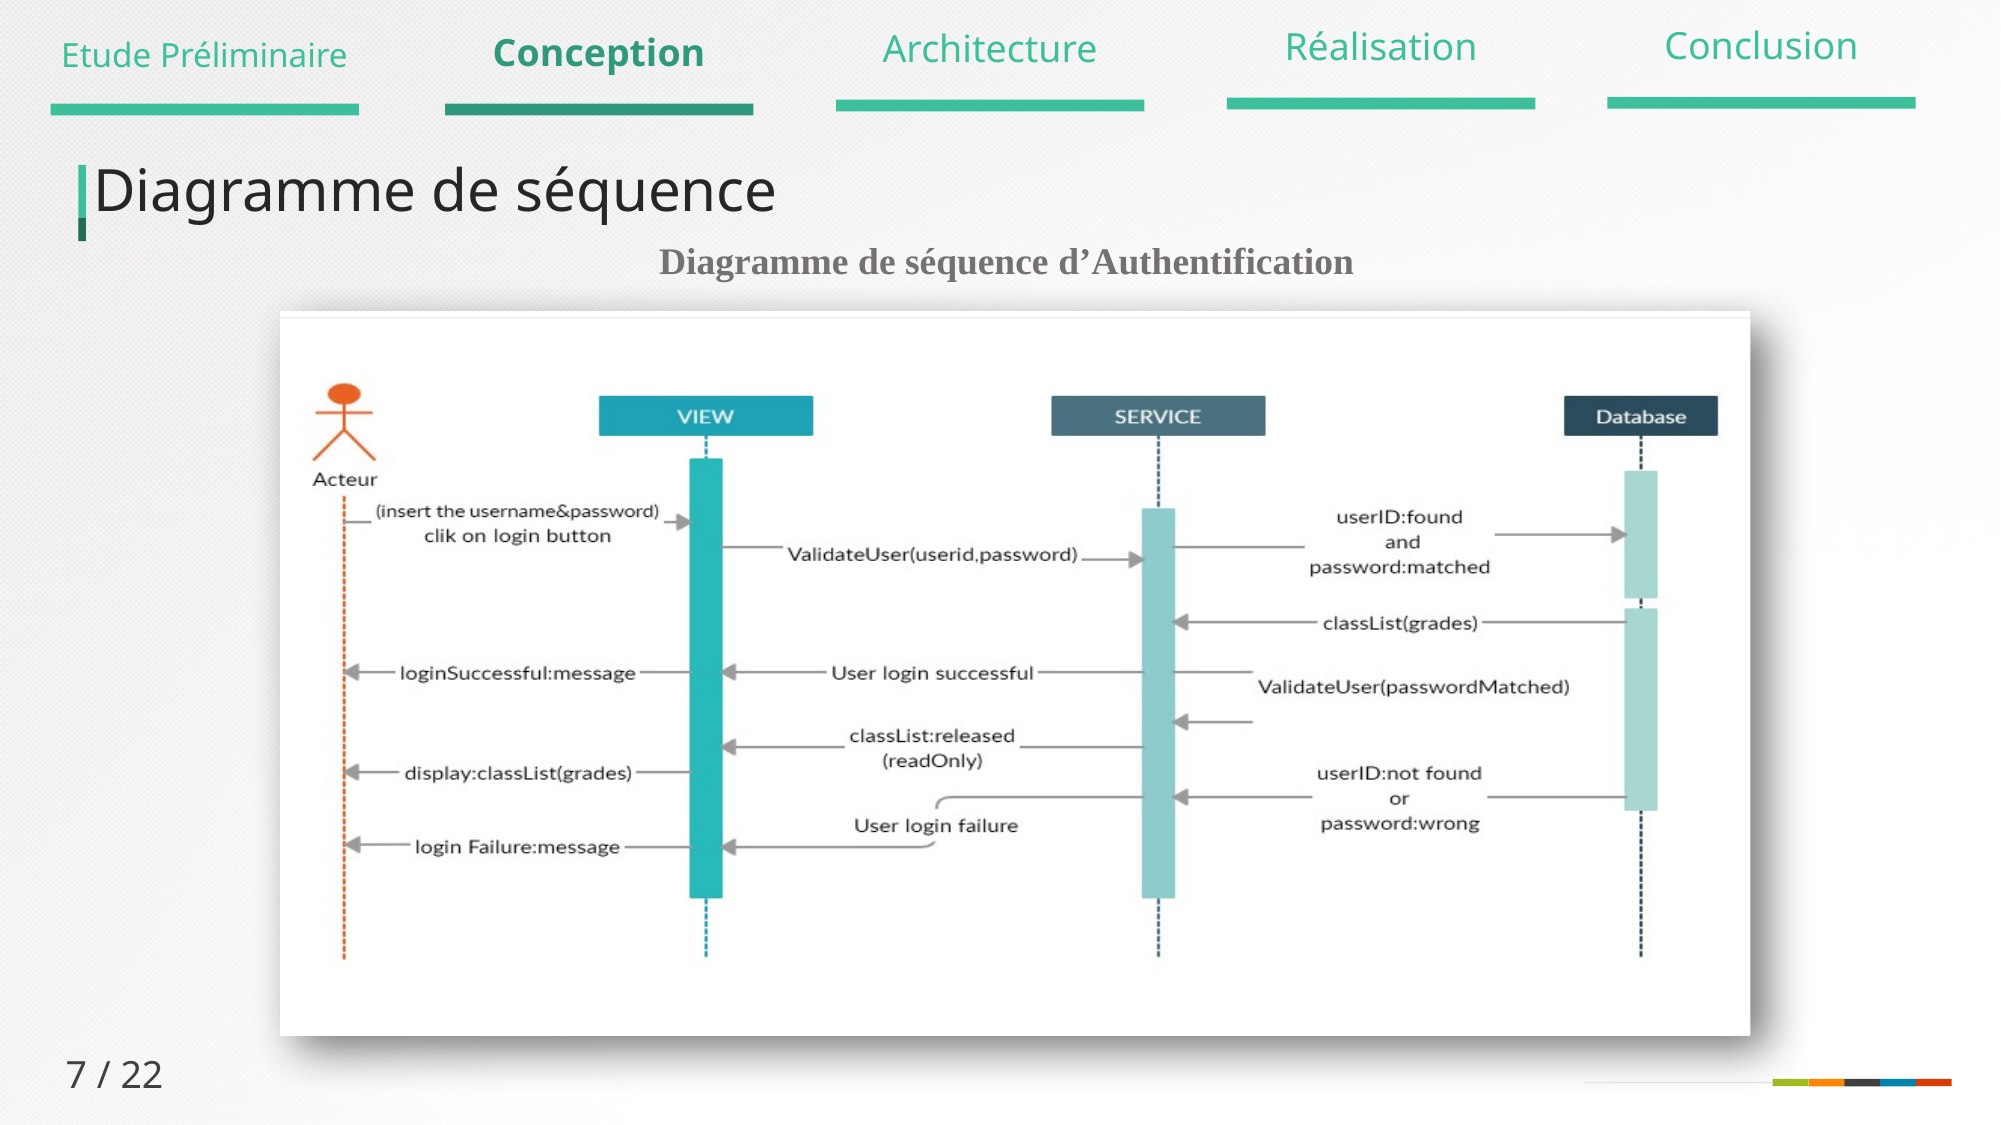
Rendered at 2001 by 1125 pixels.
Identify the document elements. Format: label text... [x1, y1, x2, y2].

text_box Réalisation [1226, 15, 1536, 76]
text_box [1879, 1078, 1915, 1087]
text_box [78, 164, 86, 242]
text_box [1843, 1078, 1879, 1087]
text_box [1226, 96, 1536, 110]
list Diagramme de séquence [78, 153, 914, 243]
text_box [1772, 1078, 1809, 1087]
text_box [1606, 96, 1917, 110]
text_box Diagramme de séquence d’Authentification [644, 229, 1898, 290]
text_box Etude Préliminaire [16, 26, 394, 82]
text_box [50, 102, 360, 116]
text_box Conception [445, 21, 754, 82]
text_box Conclusion [1607, 14, 1916, 75]
text_box [835, 99, 1145, 113]
text_box 7 / 22 [37, 1036, 192, 1112]
text_box [1915, 1078, 1953, 1087]
text_box Architecture [836, 17, 1145, 78]
text_box [444, 102, 754, 116]
picture [0, 0, 2001, 1125]
text_box [1809, 1078, 1843, 1087]
